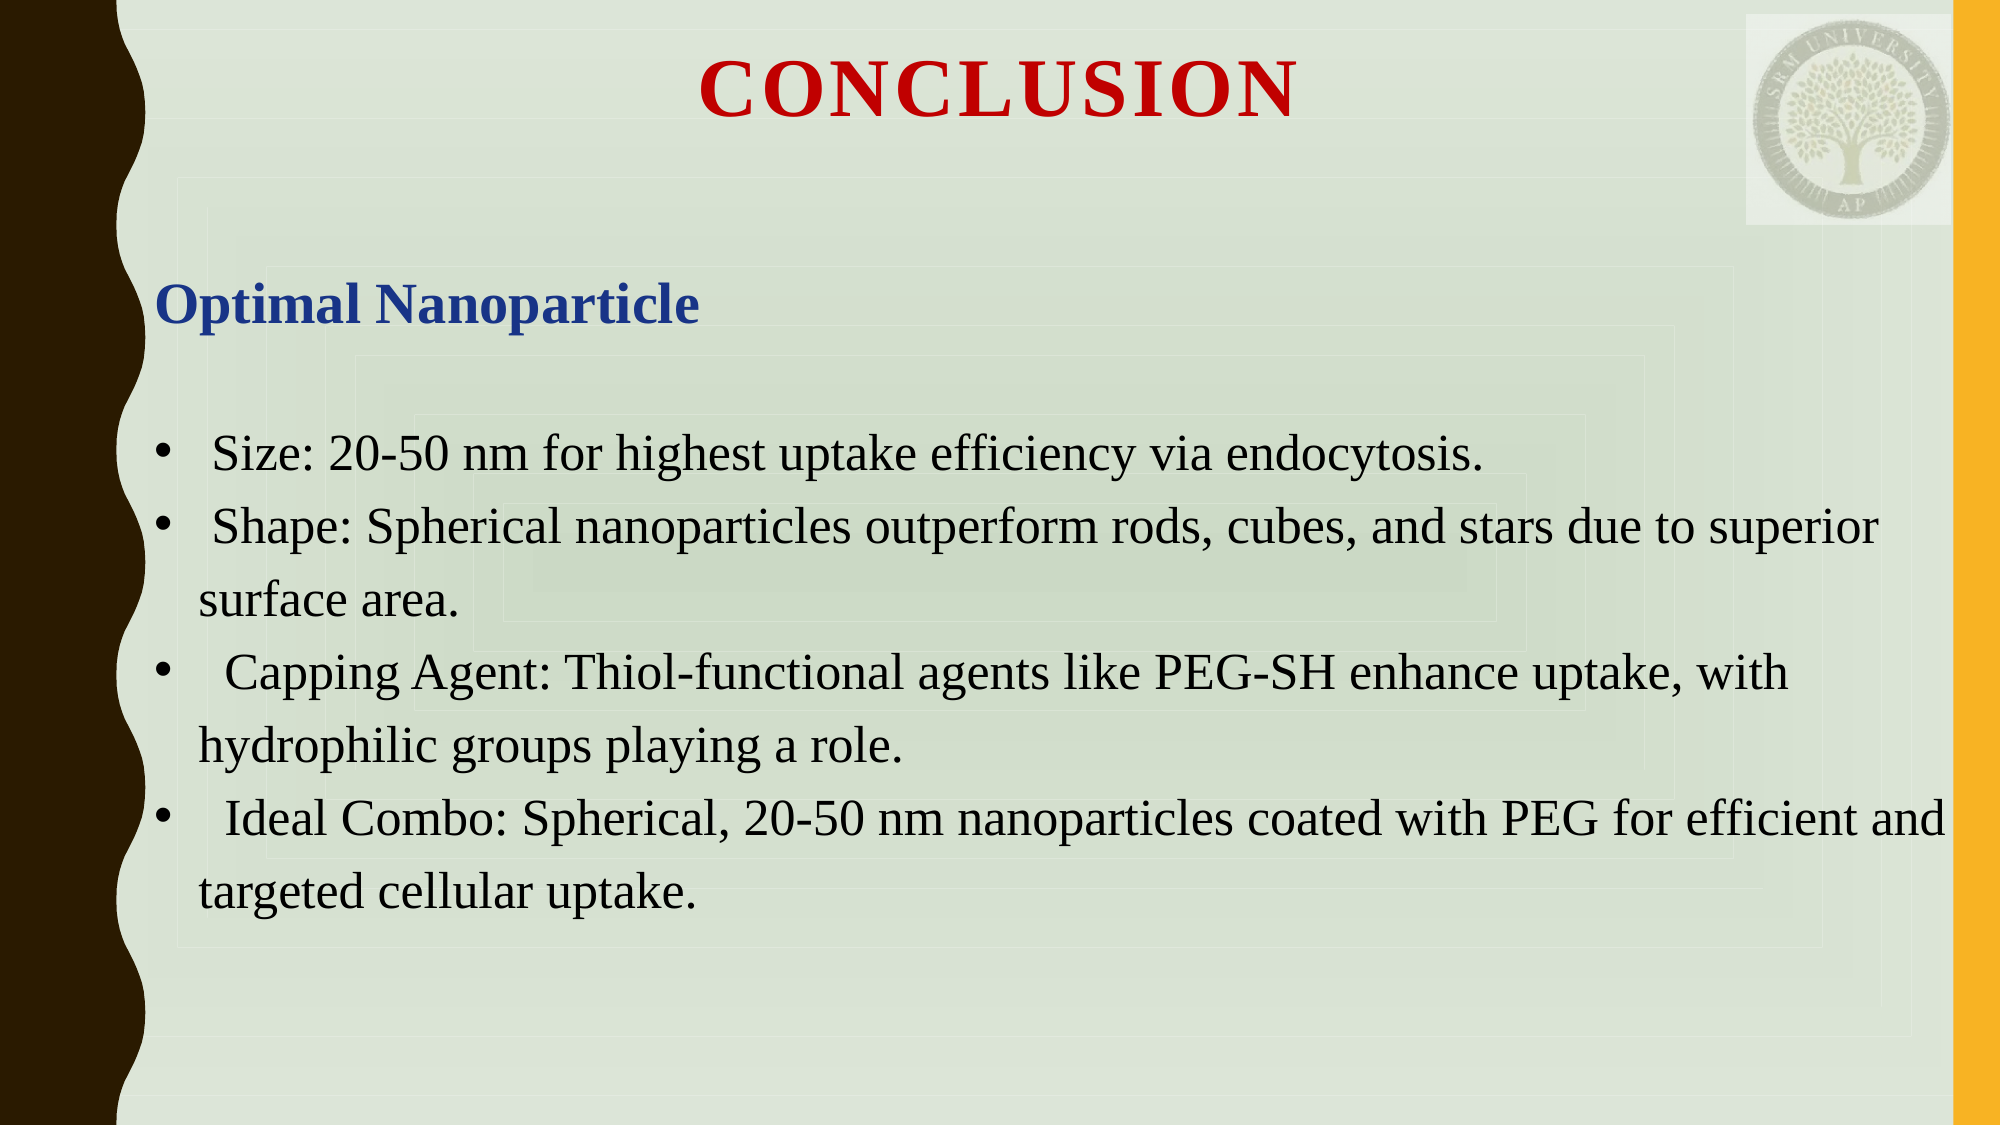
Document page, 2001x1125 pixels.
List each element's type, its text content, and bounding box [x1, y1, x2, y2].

title CONCLUSION [0, 37, 2000, 255]
text_box Optimal Nanoparticle Size: 20-50 nm for highest uptake efficiency via endocytosis. Shape: Spherical nanoparticles outperform rods, cubes, and stars due to superior surface area. Capping Agent: Thiol-functional agents like PEG-SH enhance uptake, with hydrophilic groups playing a role. Ideal Combo: Spherical, 20-50 nm nanoparticles coated with PEG for efficient and targeted cellular uptake. [95, 254, 2000, 999]
text_box [1747, 15, 1950, 224]
